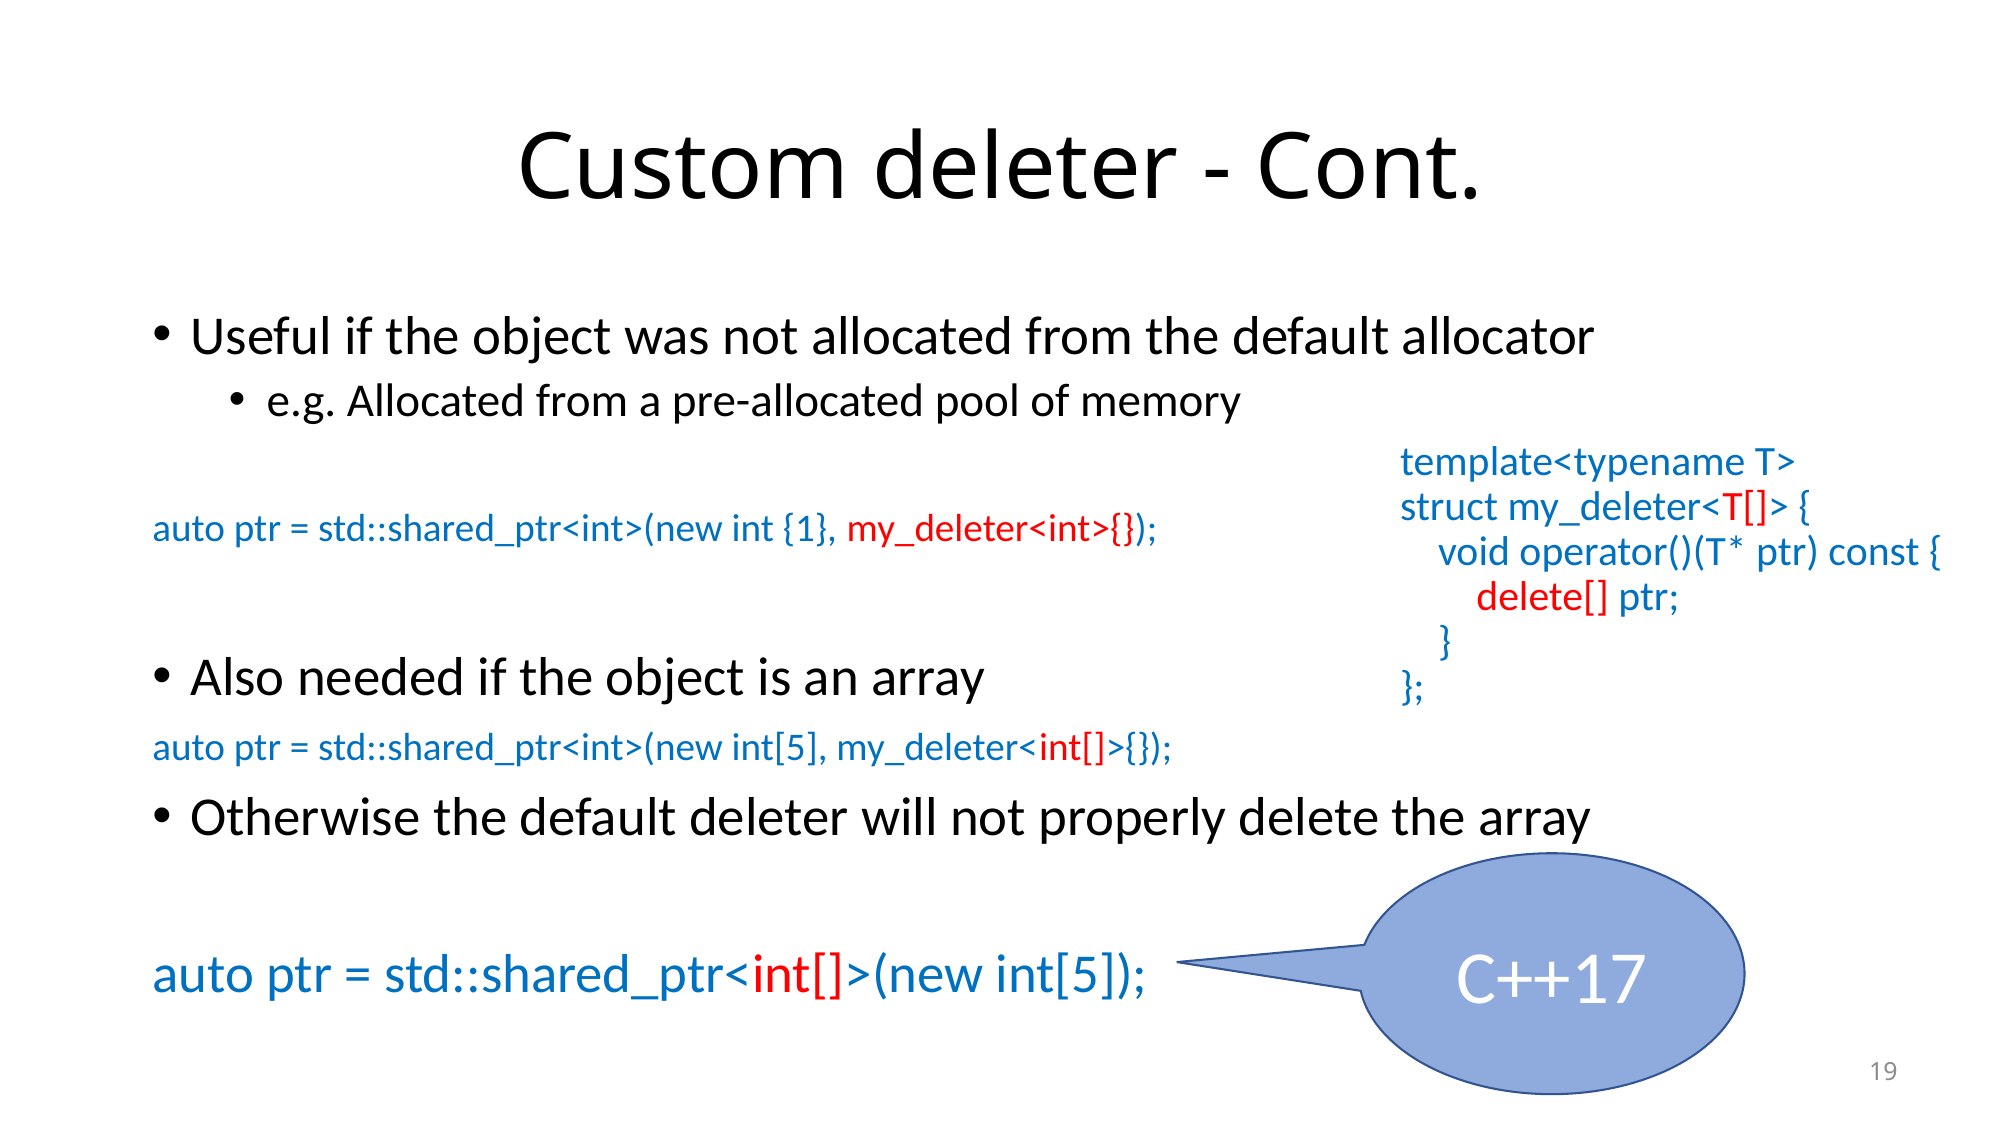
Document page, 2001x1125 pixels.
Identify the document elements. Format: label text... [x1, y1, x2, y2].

slide_number 19 [1854, 1042, 1965, 1103]
text_box template<typename T> struct my_deleter<T[]> { void operator()(T* ptr) const { delete[] ptr; } }; [1385, 432, 1965, 718]
title Custom deleter - Cont. [137, 59, 1863, 278]
list Useful if the object was not allocated from the default allocator e.g. Allocated from a pre-allocated pool of memory auto ptr = std::shared_ptr<int>(new int {1}, my_deleter<int>{}); Also needed if the object is an array auto ptr = std::shared_ptr<int>(new int[5], my_deleter<int[]>{}); Otherwise the default deleter will not properly delete the array auto ptr = std::shared_ptr<int[]>(new int[5]); [137, 299, 1863, 1014]
text_box C++17 [1176, 852, 1746, 1096]
